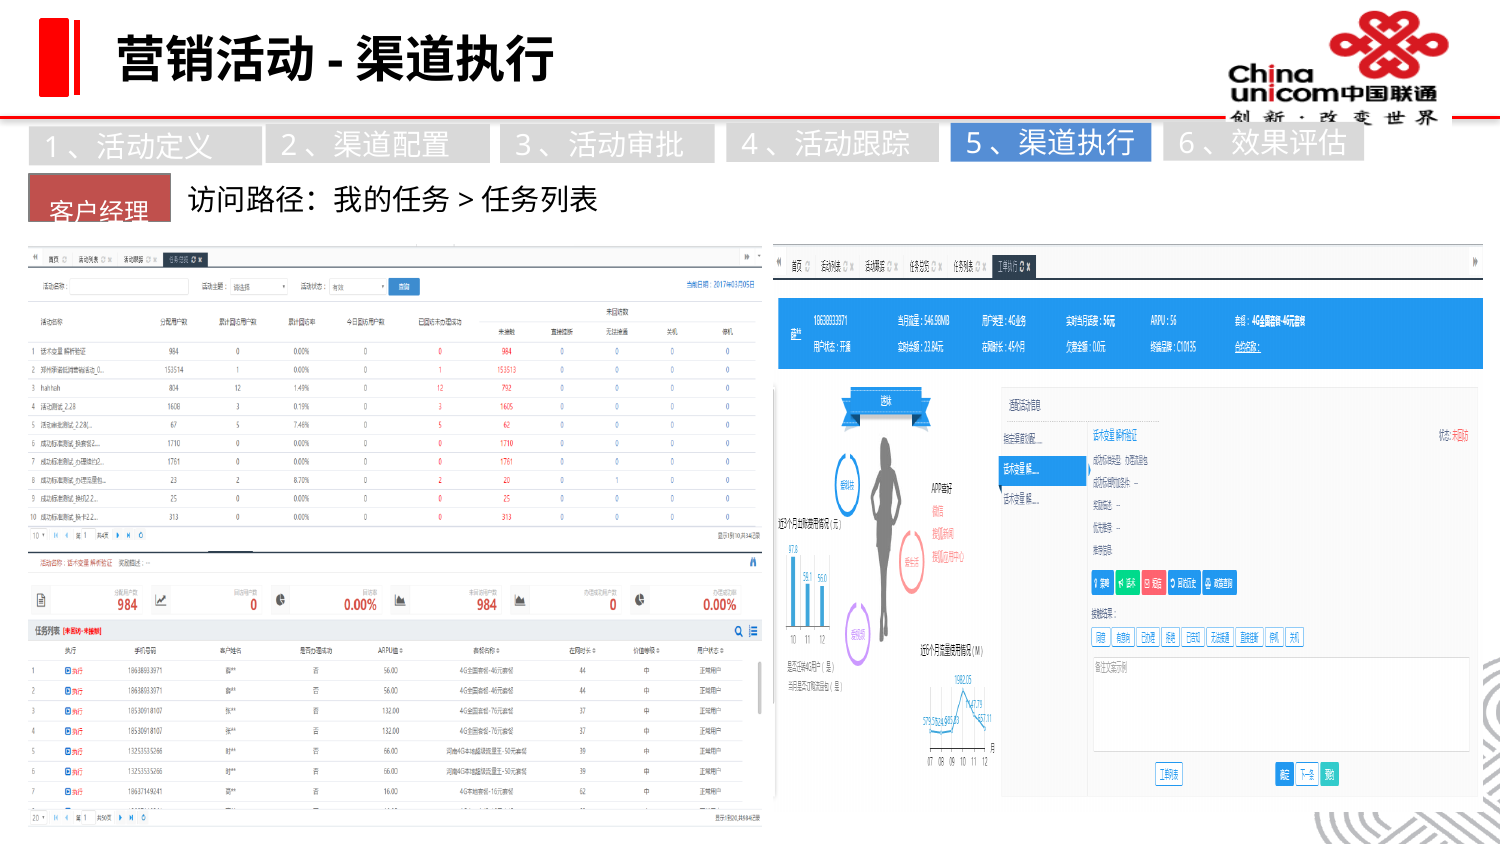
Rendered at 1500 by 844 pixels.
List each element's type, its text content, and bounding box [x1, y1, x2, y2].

text_box 客户经理 [27, 172, 173, 223]
text_box 5、渠道执行 [950, 122, 1152, 162]
text_box 4、活动跟踪 [726, 123, 939, 162]
title 营销活动-渠道执行 [100, 17, 1217, 98]
picture [1225, 6, 1452, 130]
text_box 3、活动审批 [500, 124, 715, 163]
picture [773, 244, 1500, 844]
text_box 访问路径：我的任务>任务列表 [172, 173, 634, 224]
text_box 6、效果评估 [1163, 121, 1365, 161]
text_box 2、渠道配置 [265, 124, 490, 163]
text_box 1、活动定义 [28, 126, 263, 166]
picture [28, 551, 763, 828]
picture [28, 244, 763, 541]
